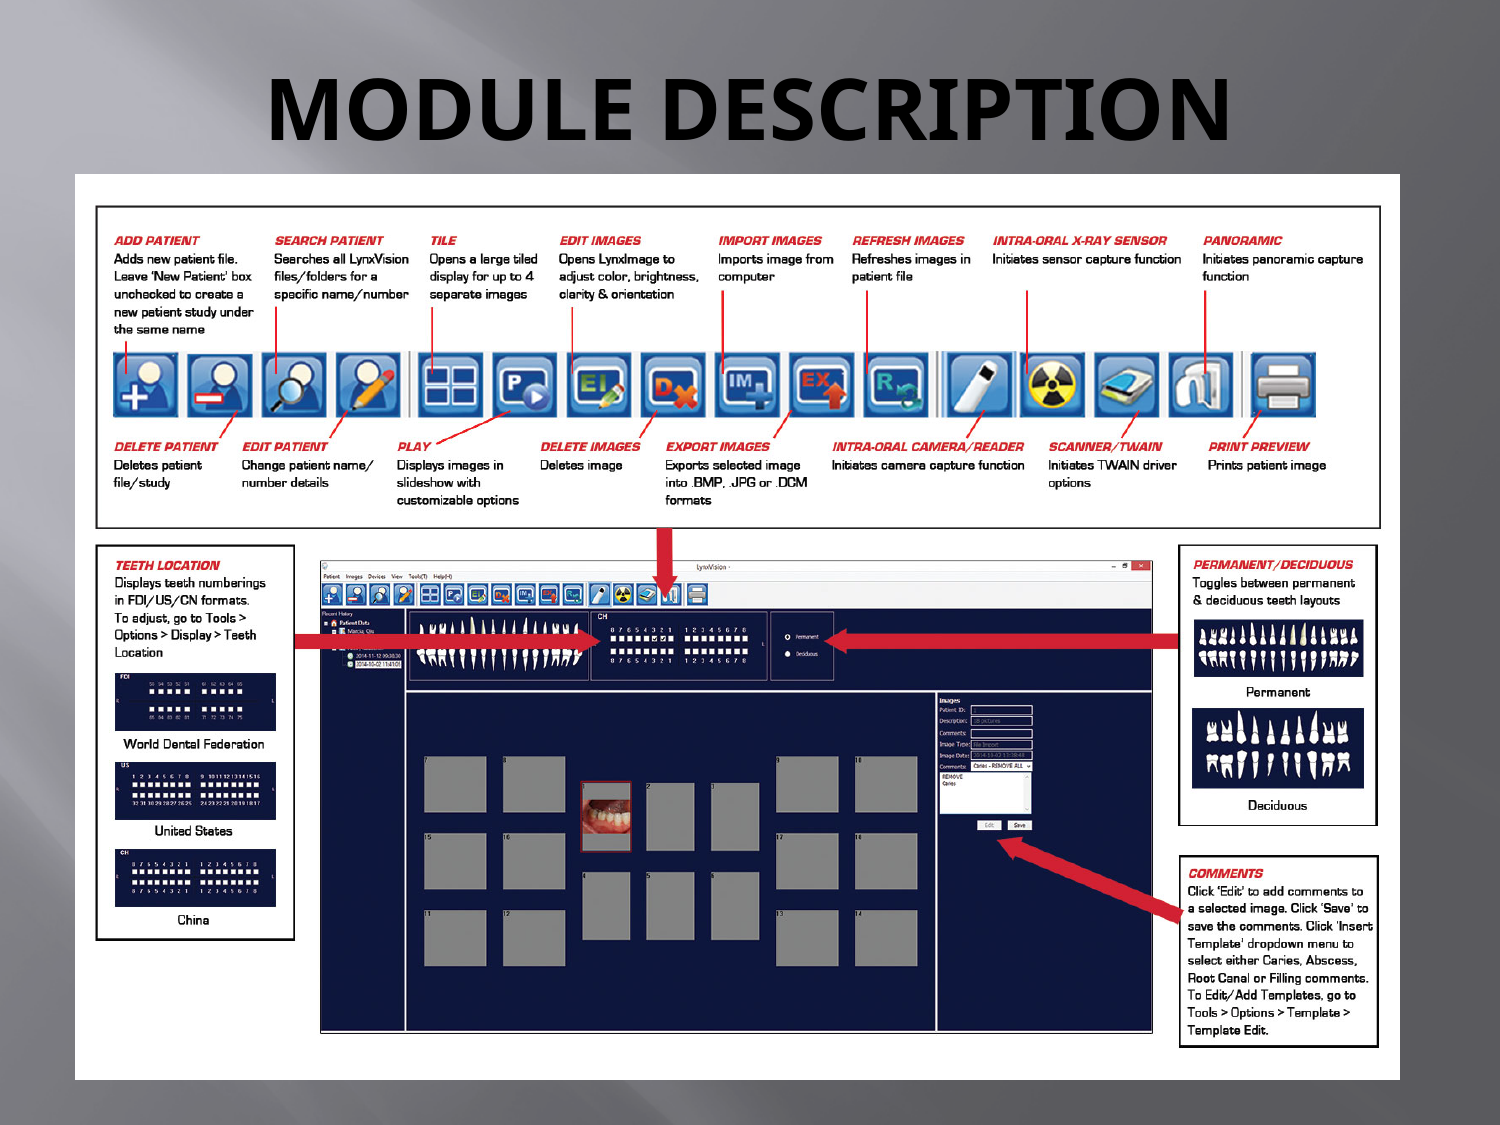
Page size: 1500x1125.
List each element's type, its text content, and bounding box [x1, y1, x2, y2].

picture [74, 174, 1401, 1080]
title MODULE DESCRIPTION [75, 12, 1425, 188]
